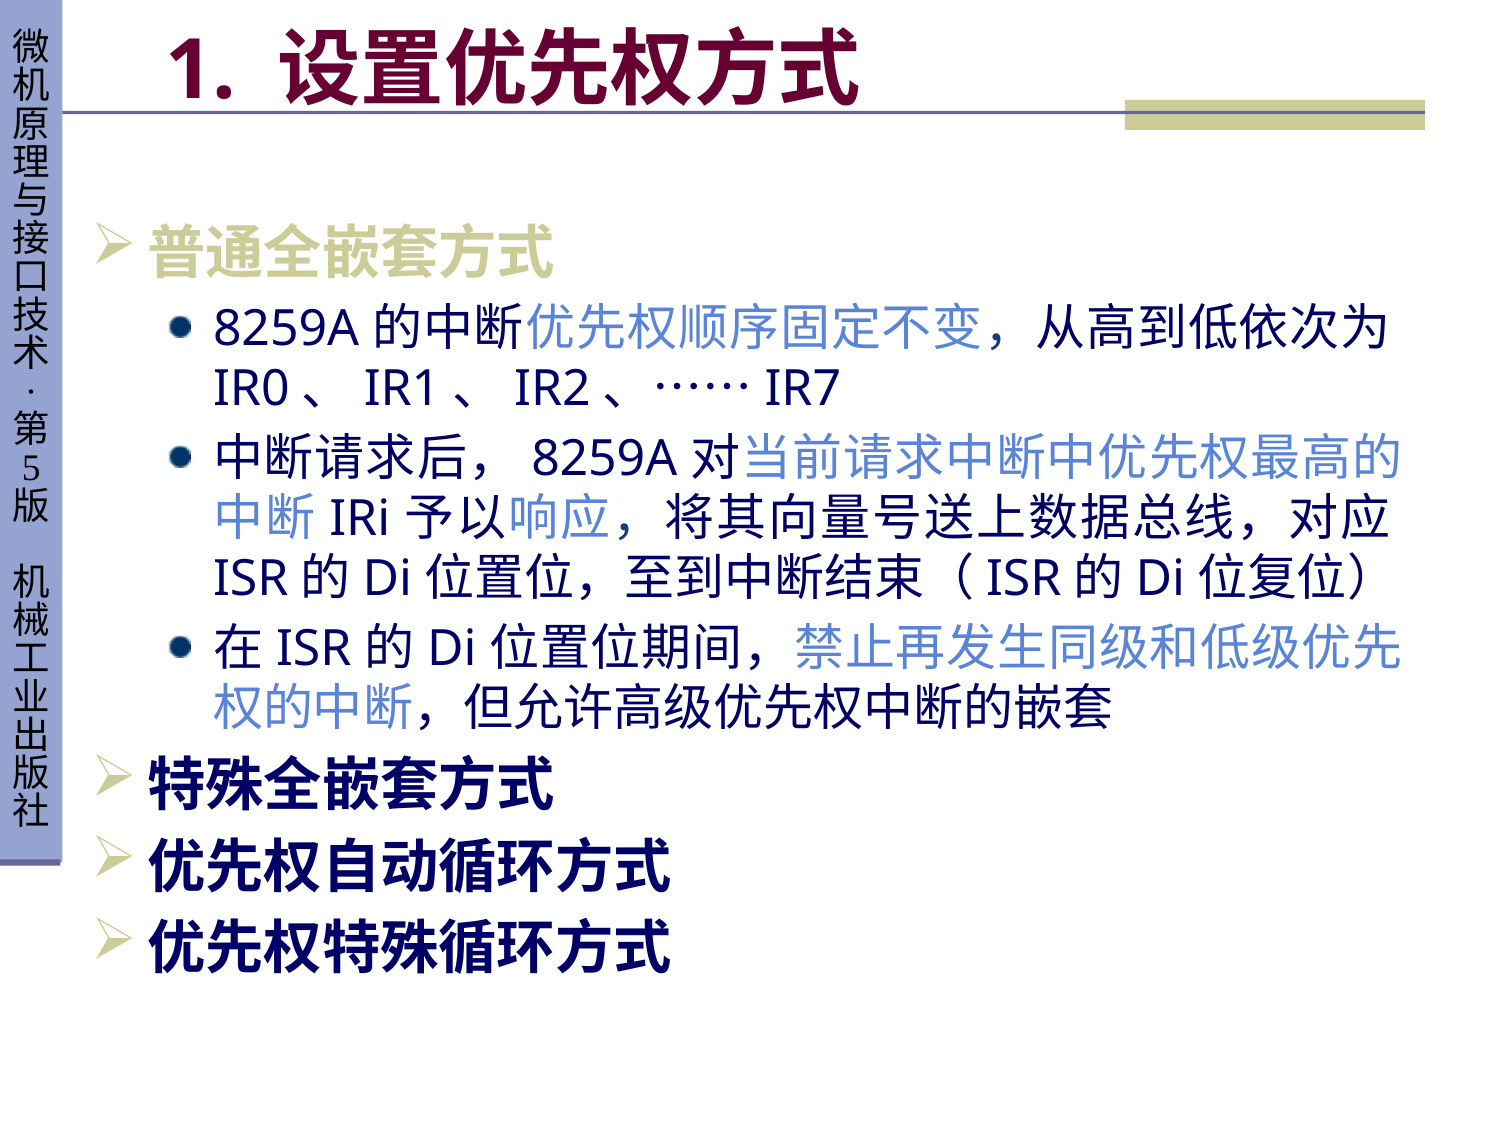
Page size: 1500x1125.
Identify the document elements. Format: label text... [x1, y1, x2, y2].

picture [166, 443, 191, 468]
picture [166, 313, 191, 338]
title 1. 设置优先权方式 [149, 24, 1426, 105]
picture [166, 633, 191, 658]
list 普通全嵌套方式 8259A的中断优先权顺序固定不变，从高到低依次为IR0、IR1、IR2、……IR7 中断请求后，8259A对当前请求中断中优先权最高的中断IRi予以响应，将其向量号送上数据总线，对应ISR的Di位置位，至到中断结束（ISR的Di位复位） 在ISR的Di位置位期间，禁止再发生同级和低级优先权的中断，但允许高级优先权中断的嵌套 特殊全嵌套方式 优先权自动循环方式 优先权特殊循环方式 [76, 207, 1419, 1019]
